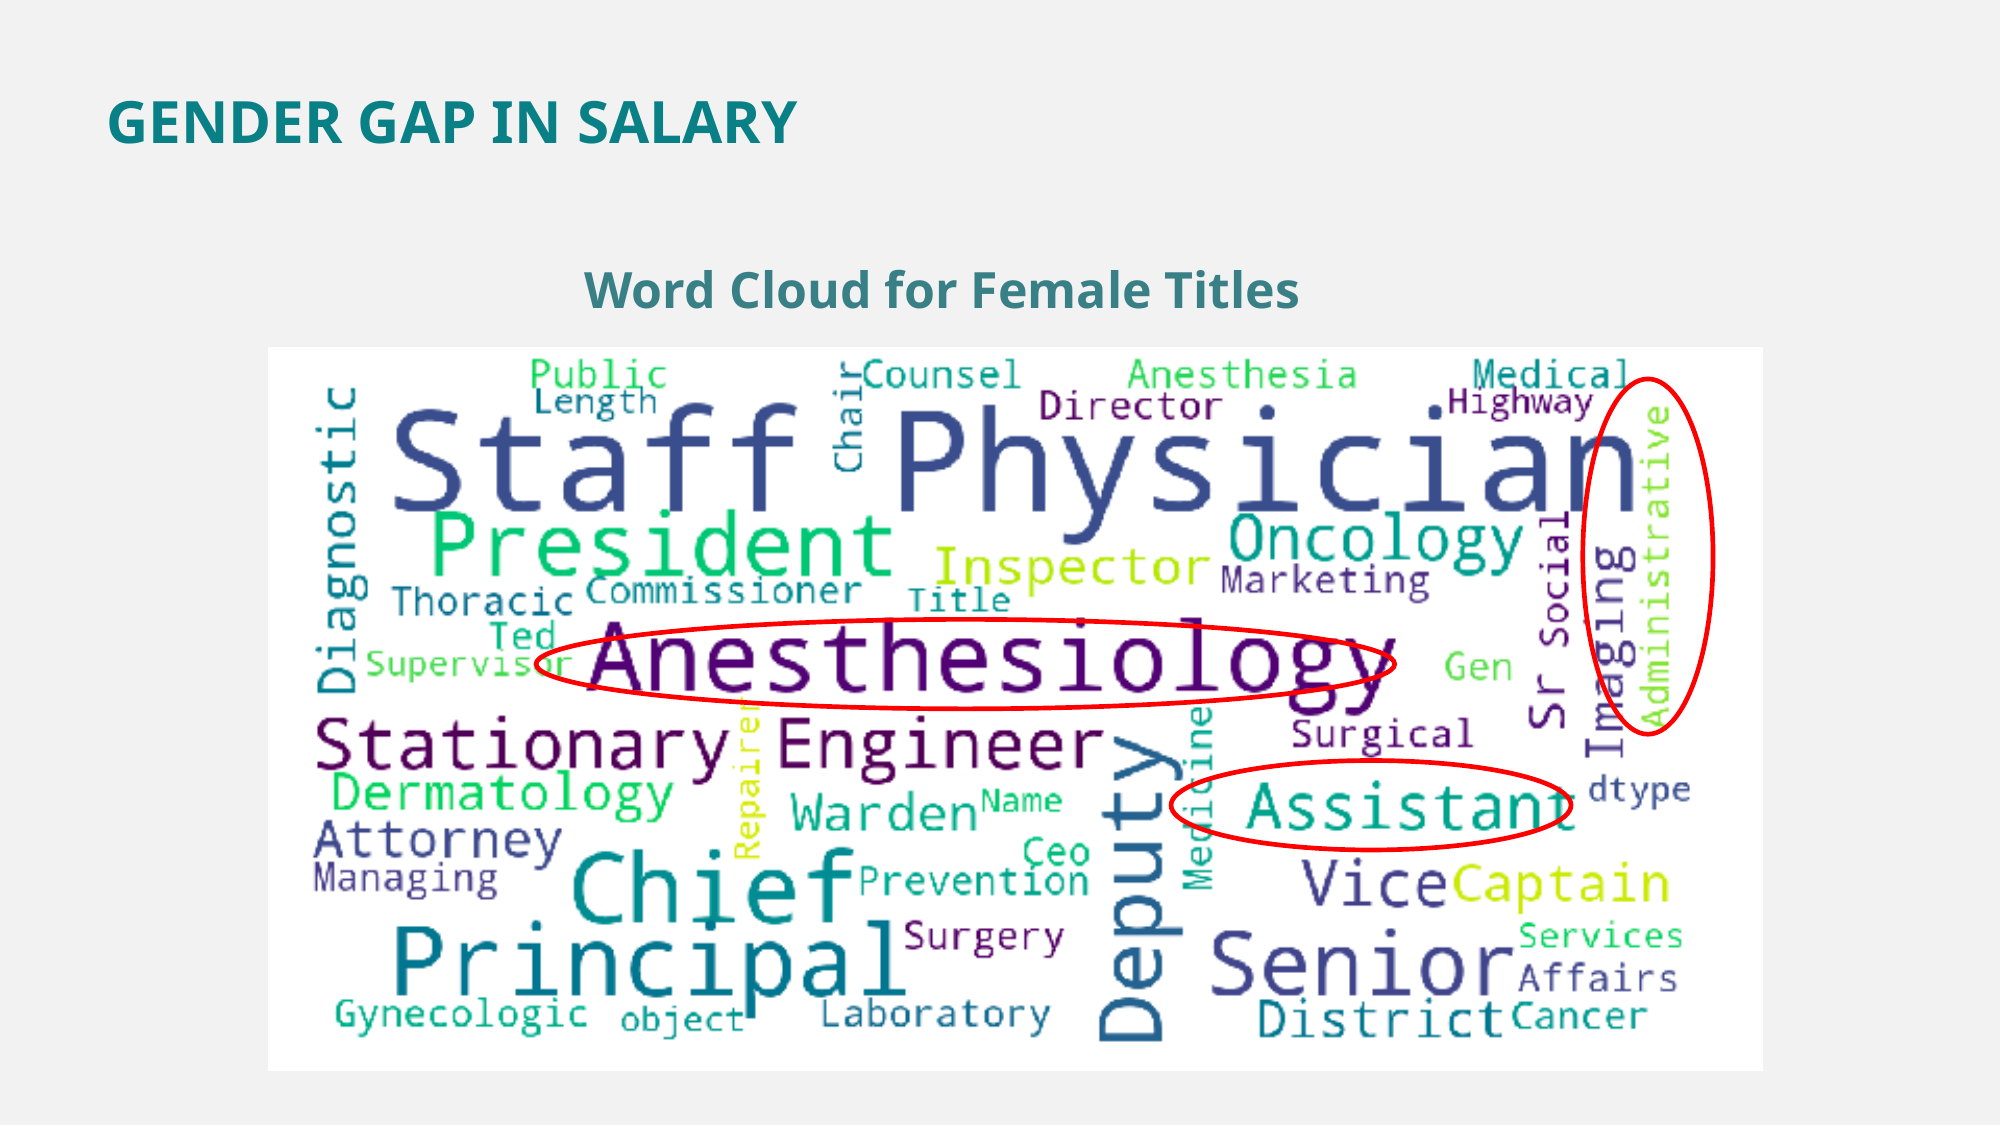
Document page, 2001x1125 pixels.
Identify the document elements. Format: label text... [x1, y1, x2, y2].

picture [268, 347, 1763, 1071]
text_box Word Cloud for Female Titles [356, 250, 1516, 326]
text_box GENDER GAP IN SALARY [91, 78, 828, 163]
